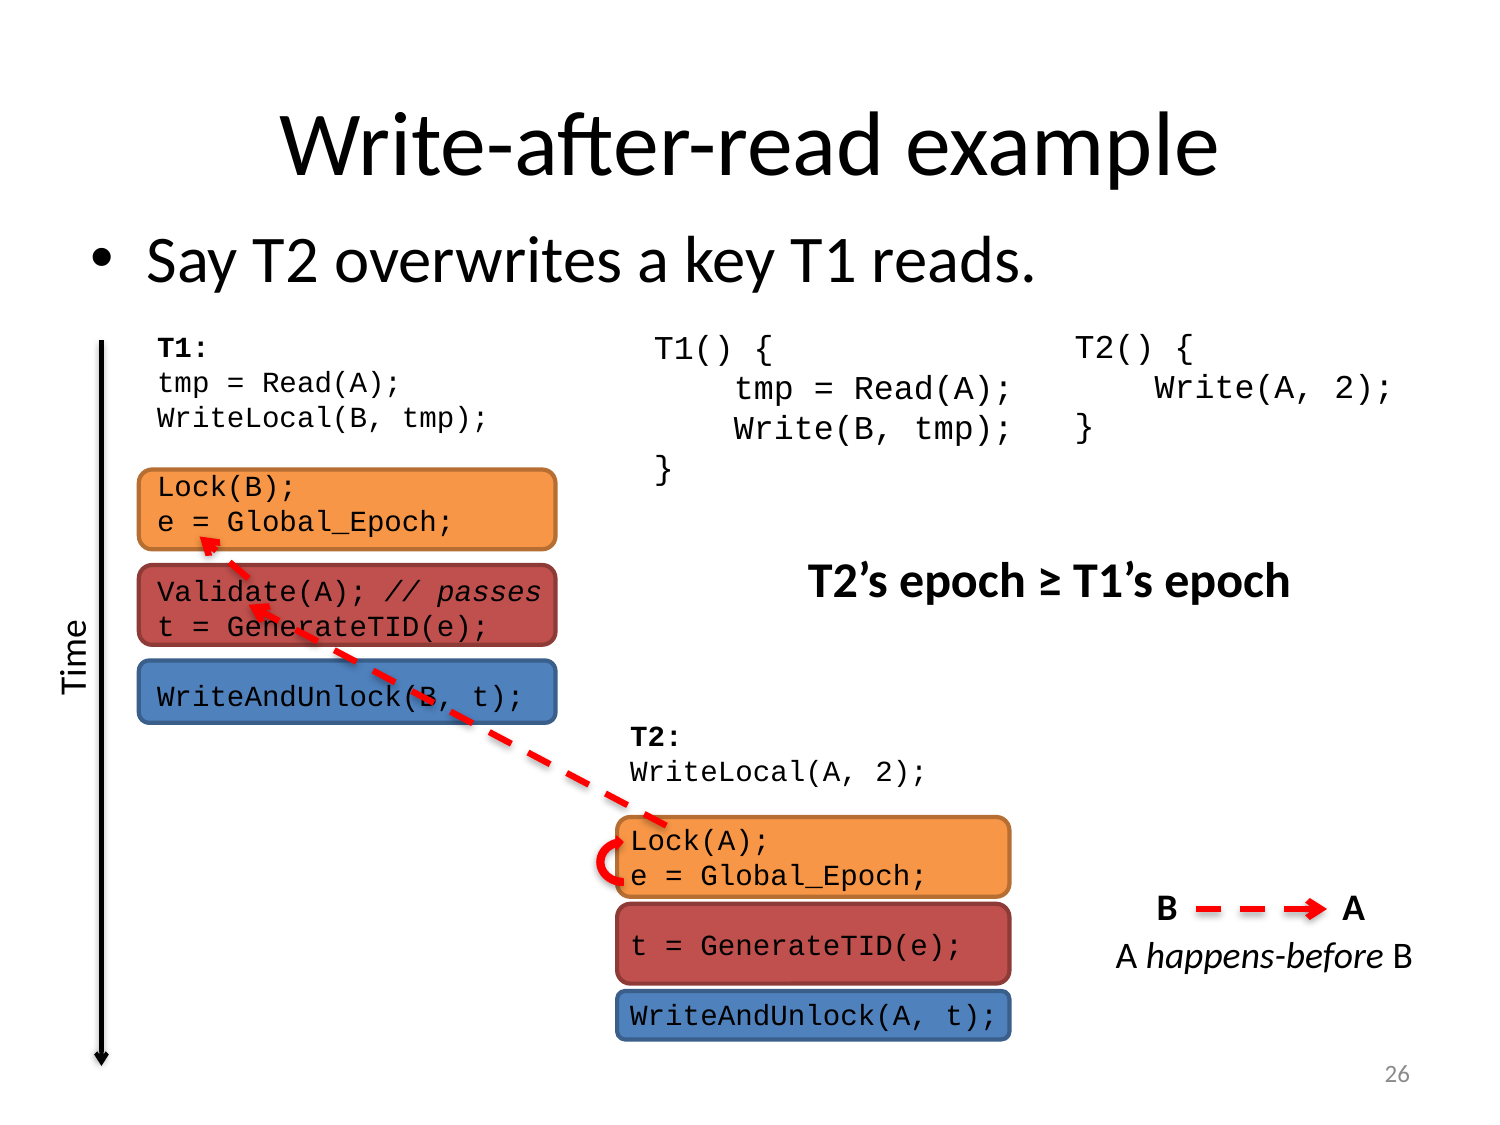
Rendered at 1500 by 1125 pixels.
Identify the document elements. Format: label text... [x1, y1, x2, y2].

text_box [1096, 875, 1433, 985]
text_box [248, 604, 667, 826]
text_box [615, 709, 1038, 1043]
text_box T2’s epoch ≥ T1’s epoch [793, 540, 1307, 616]
text_box T2() { Write(A, 2); } [1059, 317, 1410, 452]
text_box [596, 841, 610, 883]
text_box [199, 536, 249, 579]
slide_number 26 [1074, 1042, 1425, 1103]
text_box T1() { tmp = Read(A); Write(B, tmp); } [639, 318, 1029, 494]
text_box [40, 339, 102, 1067]
title Write-after-read example [75, 45, 1425, 208]
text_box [138, 320, 667, 725]
list Say T2 overwrites a key T1 reads. [75, 208, 1425, 952]
